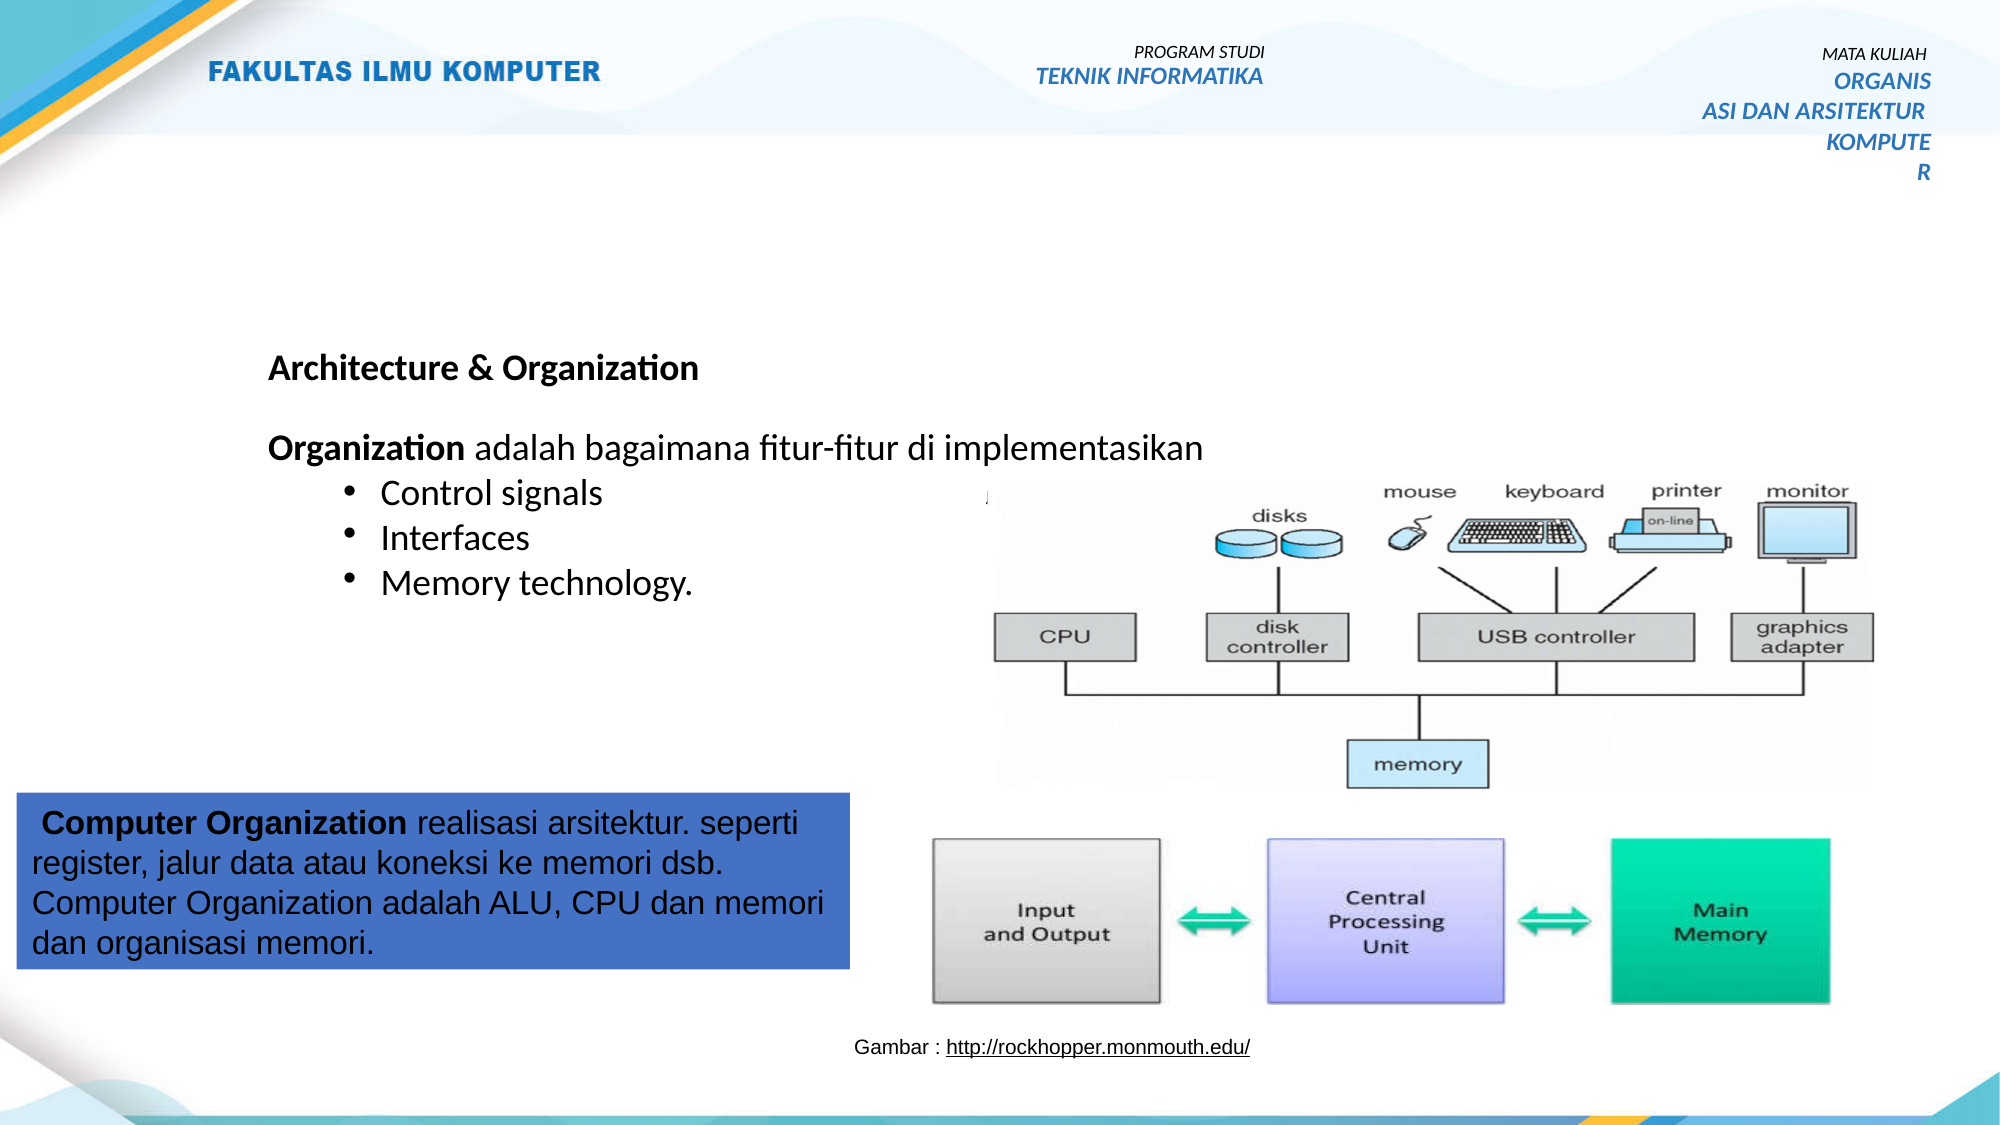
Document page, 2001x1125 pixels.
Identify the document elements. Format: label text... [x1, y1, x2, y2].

text_box [986, 478, 1881, 793]
text_box [0, 0, 2000, 1125]
text_box • • • [341, 468, 364, 601]
text_box [931, 838, 1832, 1005]
text_box Control signals Interfaces Memory technology. [378, 471, 704, 603]
text_box MATA KULIAH ORGANISASI DAN ARSITEKTUR KOMPUTER [1611, 38, 1934, 110]
text_box PROGRAM STUDI TEKNIK INFORMATIKA [1033, 40, 1272, 91]
text_box Organization adalah bagaimana fitur-fitur di implementasikan [266, 426, 1218, 468]
text_box Gambar : http://rockhopper.monmouth.edu/ [852, 1034, 1258, 1059]
text_box Computer Organization realisasi arsitektur. seperti register, jalur data atau koneksi ke memori dsb. Computer Organization adalah ALU, CPU dan memori dan organisasi memori. [16, 792, 850, 970]
text_box Architecture & Organization [266, 346, 710, 388]
